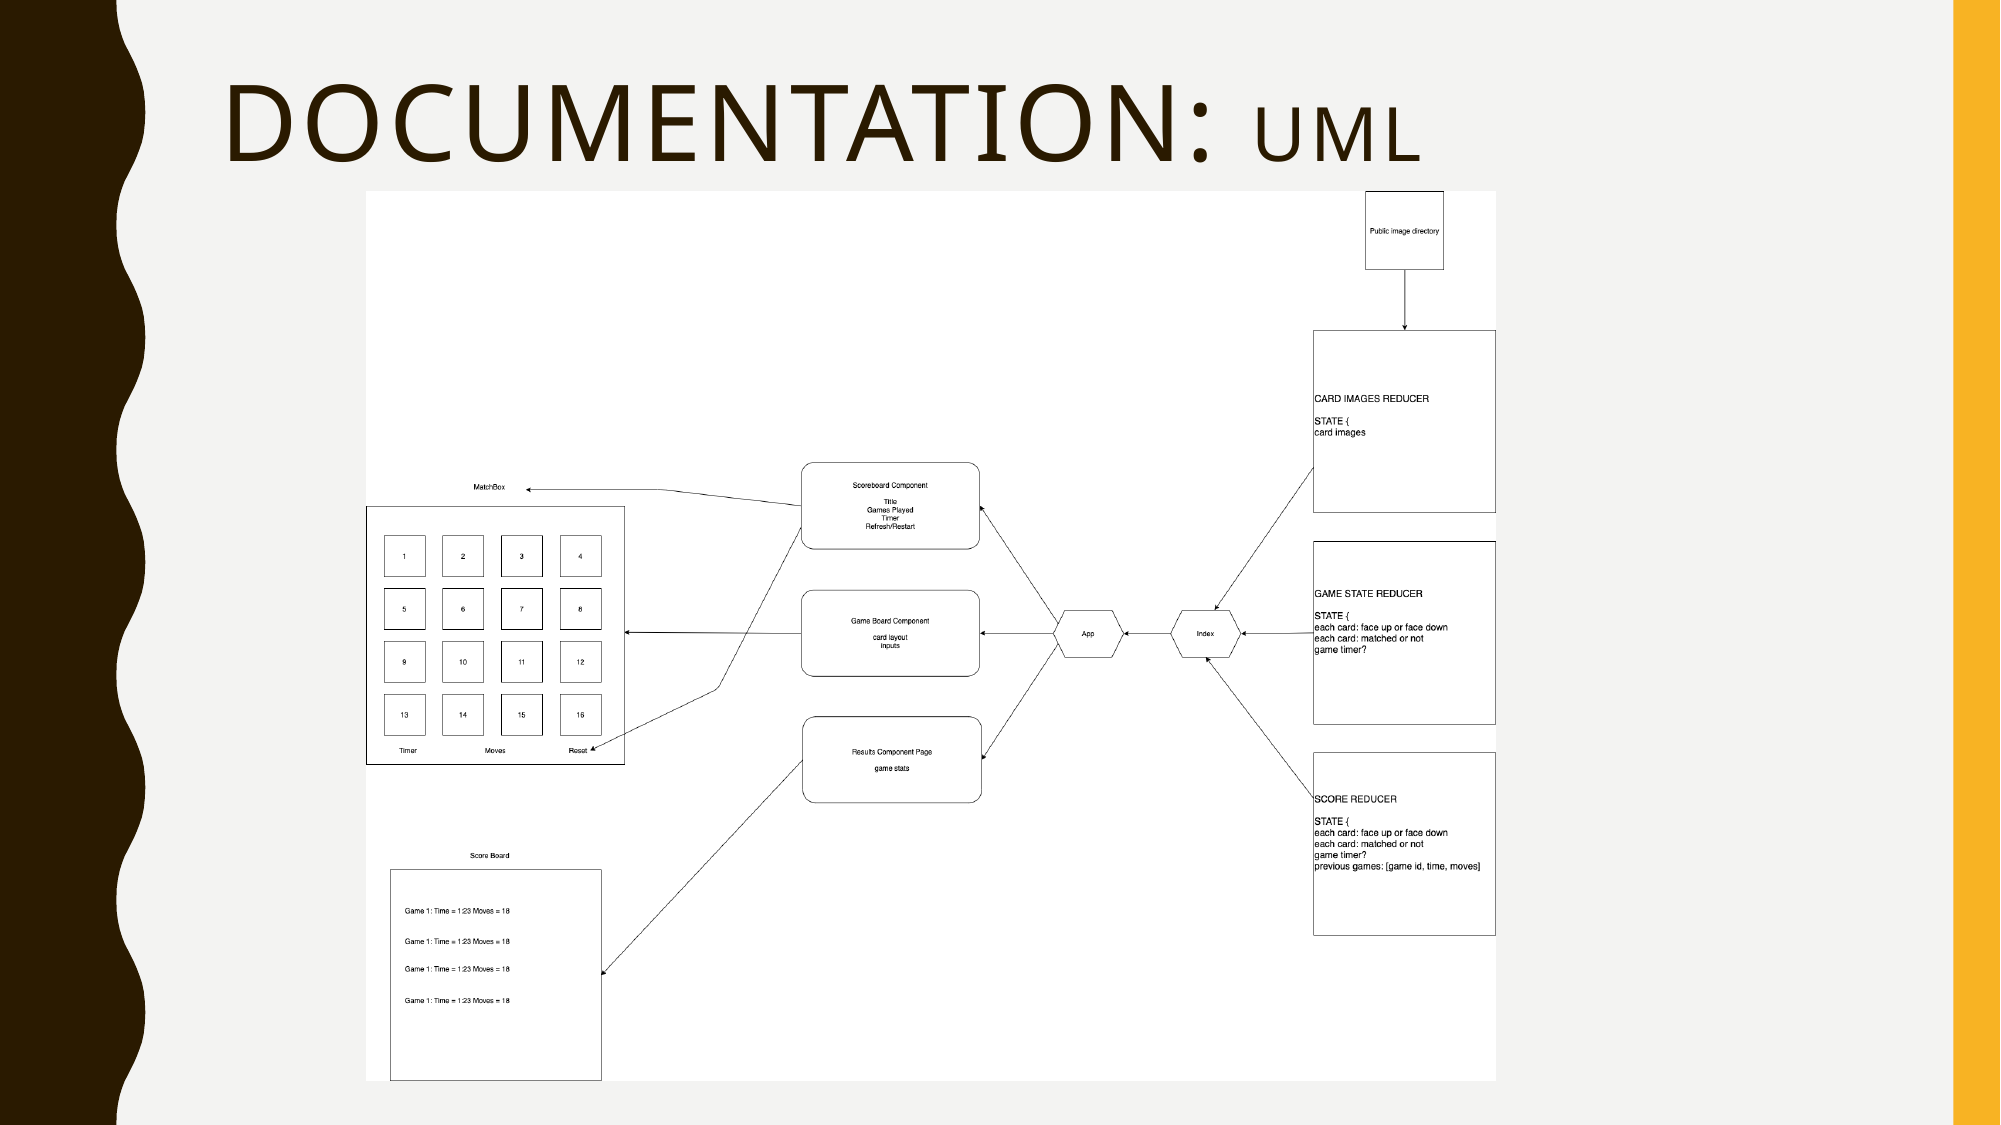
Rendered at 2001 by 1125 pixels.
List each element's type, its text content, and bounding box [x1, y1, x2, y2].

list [366, 191, 1496, 1081]
title Documentation: UML [205, 62, 1875, 308]
